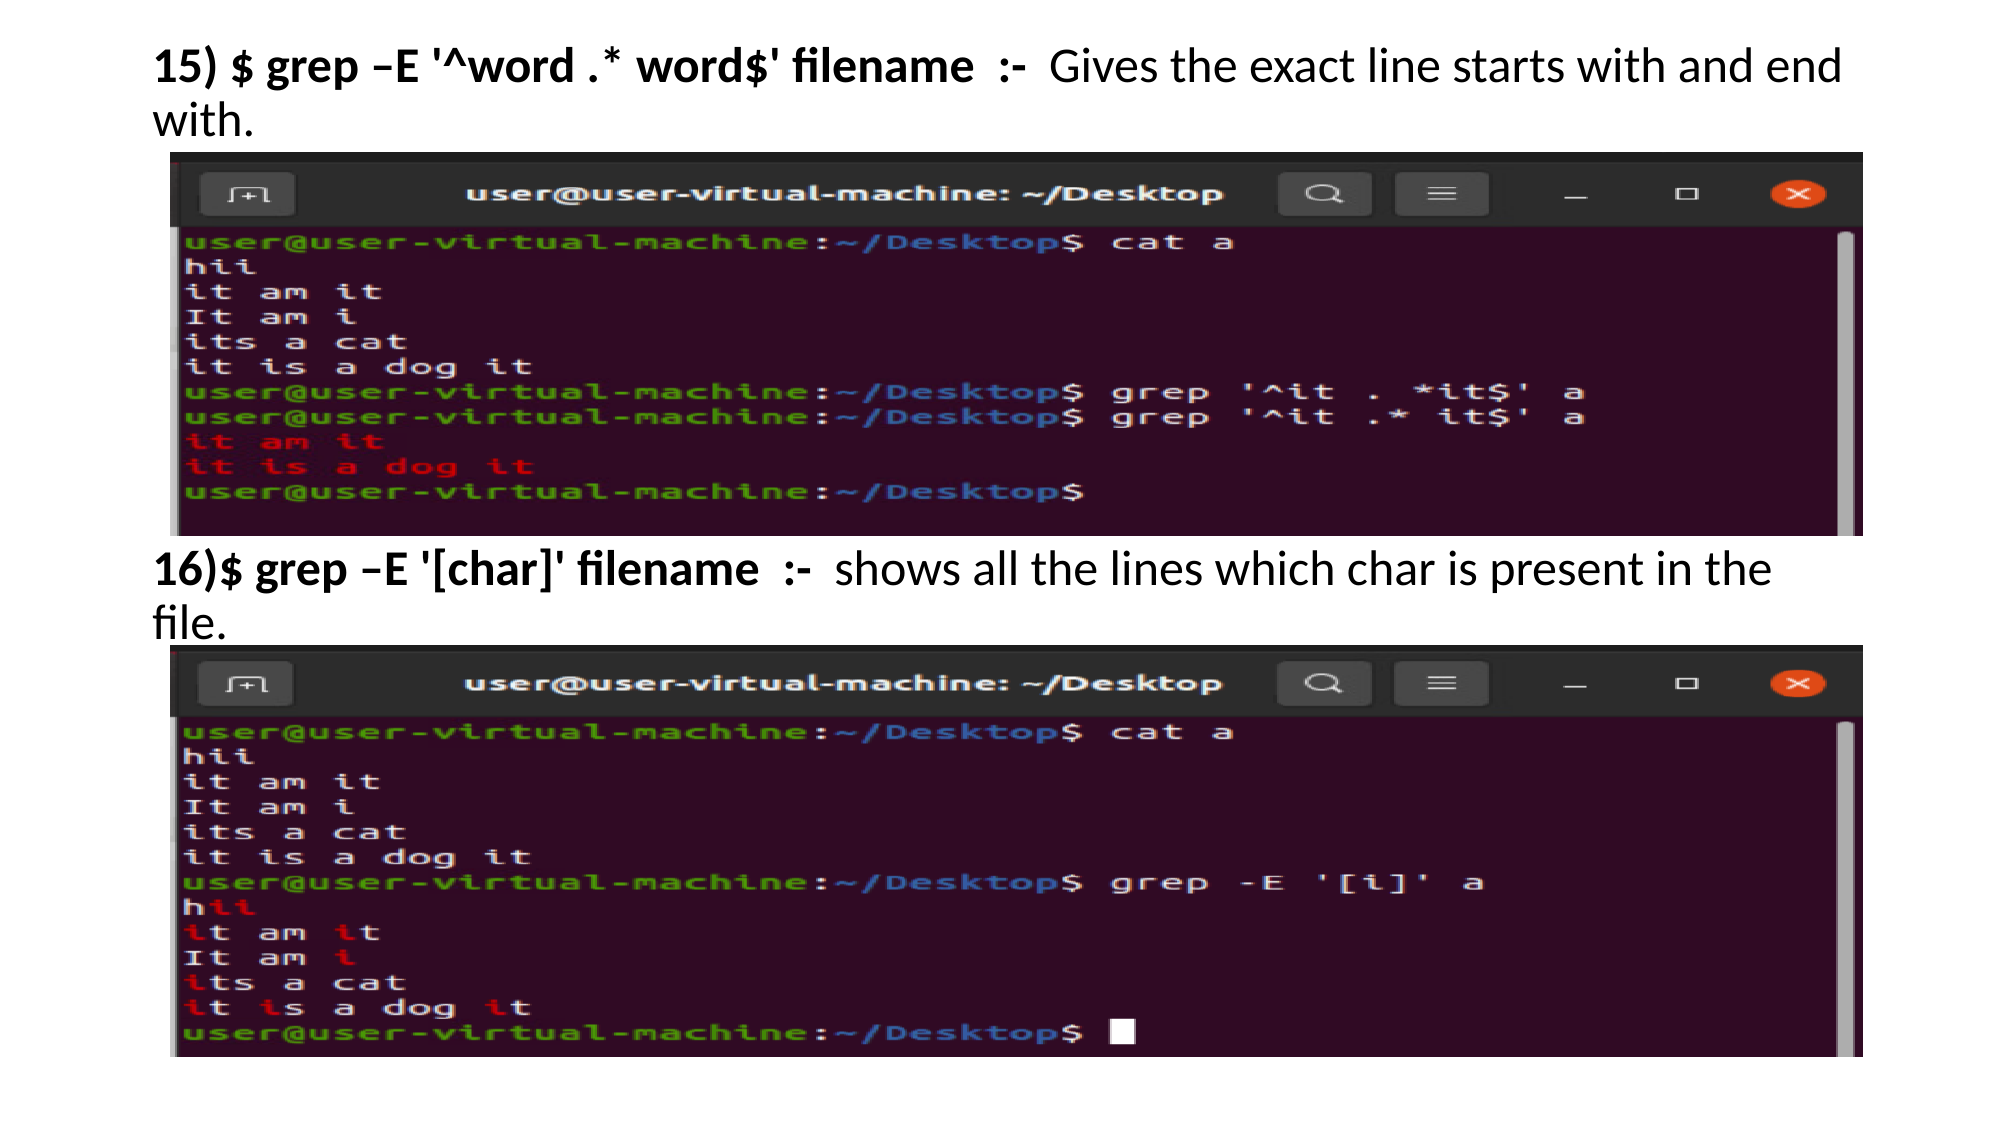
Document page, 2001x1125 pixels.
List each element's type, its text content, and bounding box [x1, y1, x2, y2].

list 15) $ grep –E '^word .* word$' filename :- Gives the exact line starts with and end with. 16)$ grep –E '[char]' filename :- shows all the lines which char is present in the file. [137, 32, 1863, 1090]
picture [170, 152, 1863, 536]
picture [170, 645, 1863, 1057]
